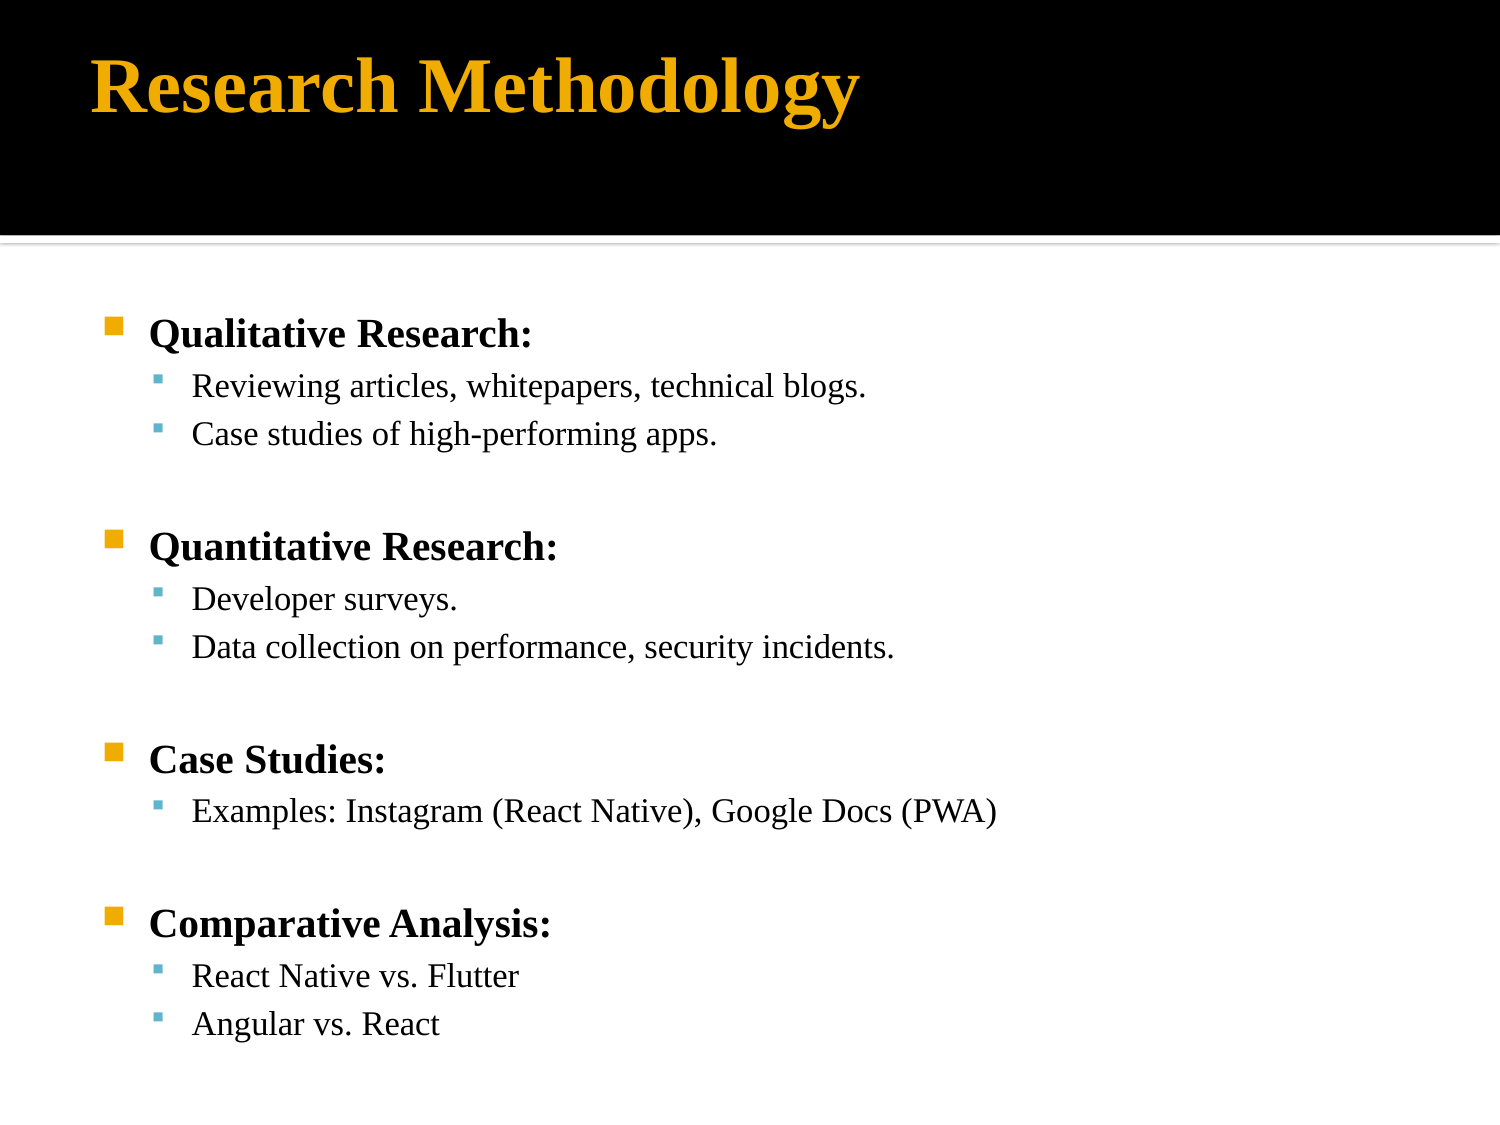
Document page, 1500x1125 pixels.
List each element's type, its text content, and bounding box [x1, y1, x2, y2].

title Research Methodology [75, 25, 1425, 231]
list Qualitative Research: Reviewing articles, whitepapers, technical blogs. Case studies of high-performing apps. Quantitative Research: Developer surveys. Data collection on performance, security incidents. Case Studies: Examples: Instagram (React Native), Google Docs (PWA) Comparative Analysis: React Native vs. Flutter Angular vs. React [75, 291, 1425, 1050]
